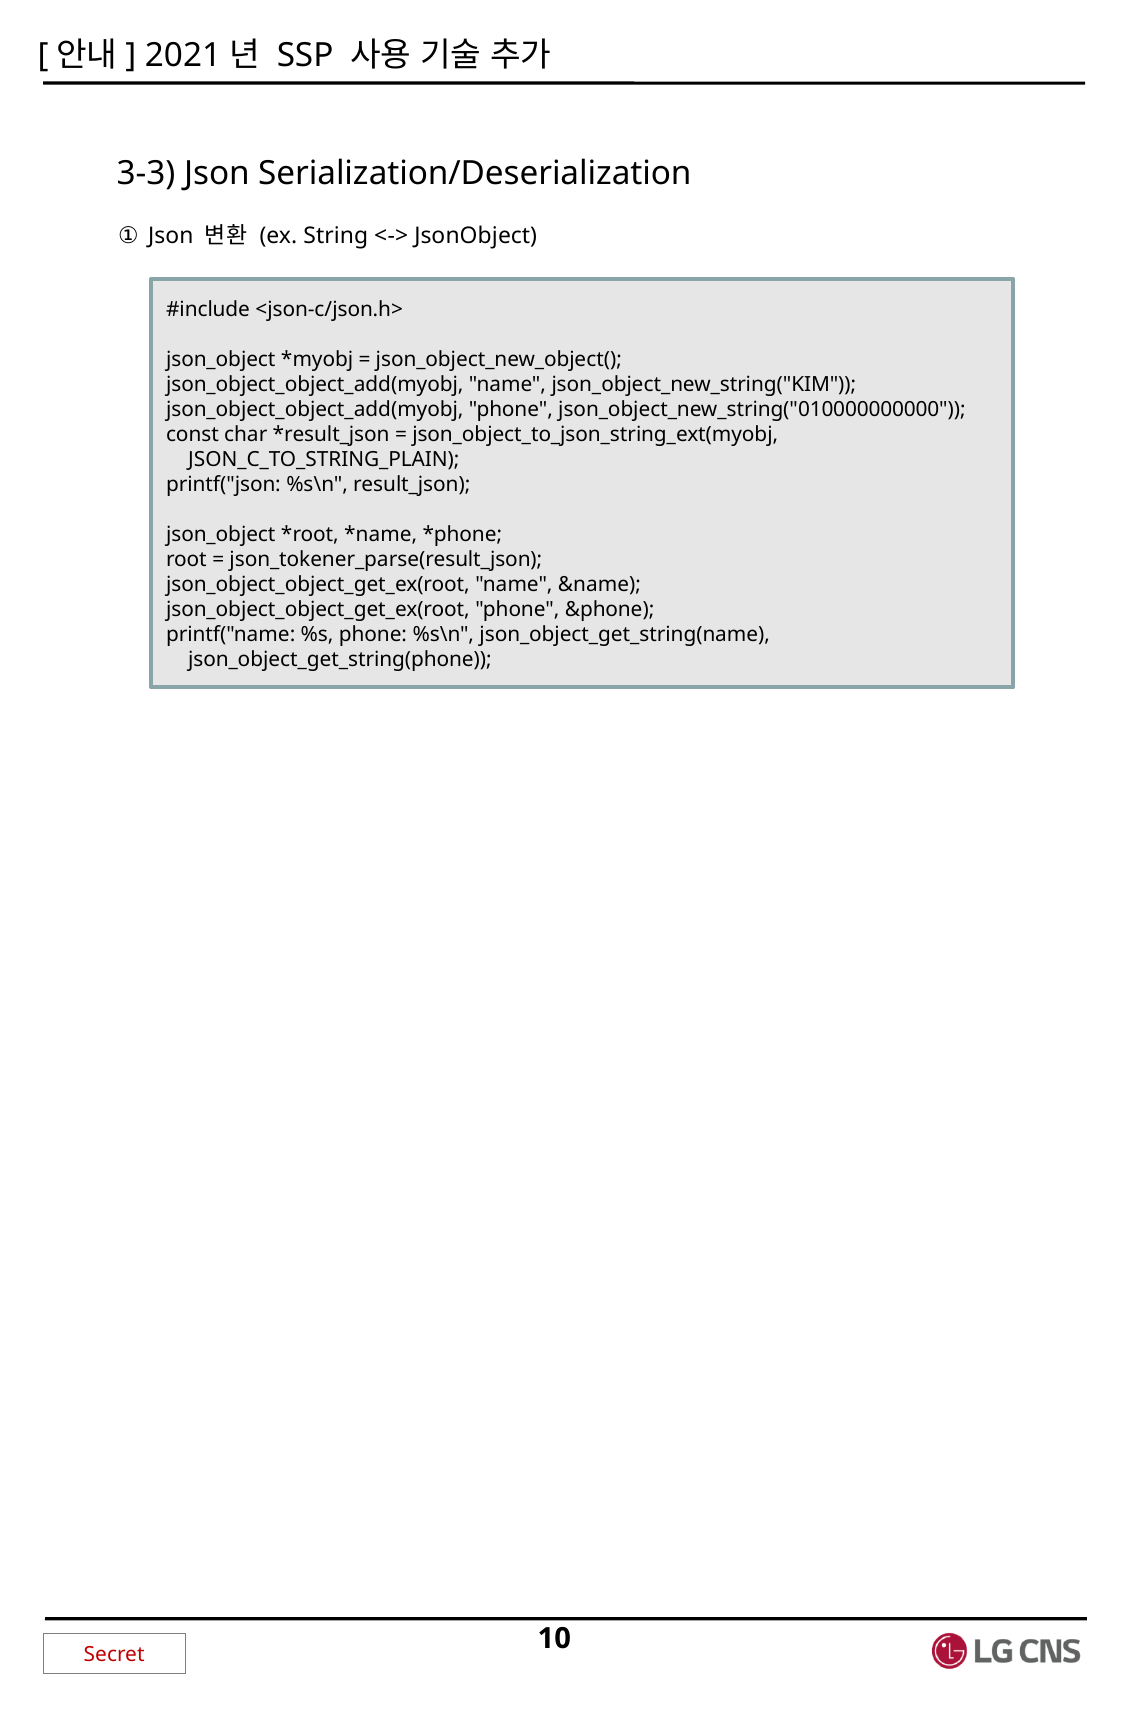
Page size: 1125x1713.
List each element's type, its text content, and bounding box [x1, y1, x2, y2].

picture [927, 1623, 1086, 1674]
text_box #include <json-c/json.h> json_object *myobj = json_object_new_object(); json_object_object_add(myobj, "name", json_object_new_string("KIM")); json_object_object_add(myobj, "phone", json_object_new_string("010000000000")); const char *result_json = json_object_to_json_string_ext(myobj, JSON_C_TO_STRING_PLAIN); printf("json: %s\n", result_json); json_object *root, *name, *phone; root = json_tokener_parse(result_json); json_object_object_get_ex(root, "name", &name); json_object_object_get_ex(root, "phone", &phone); printf("name: %s, phone: %s\n", json_object_get_string(name), json_object_get_string(phone)); [149, 277, 1015, 689]
text_box 3-3) Json Serialization/Deserialization [58, 118, 1014, 199]
text_box Json 변환 (ex. String <-> JsonObject) [103, 199, 1065, 256]
